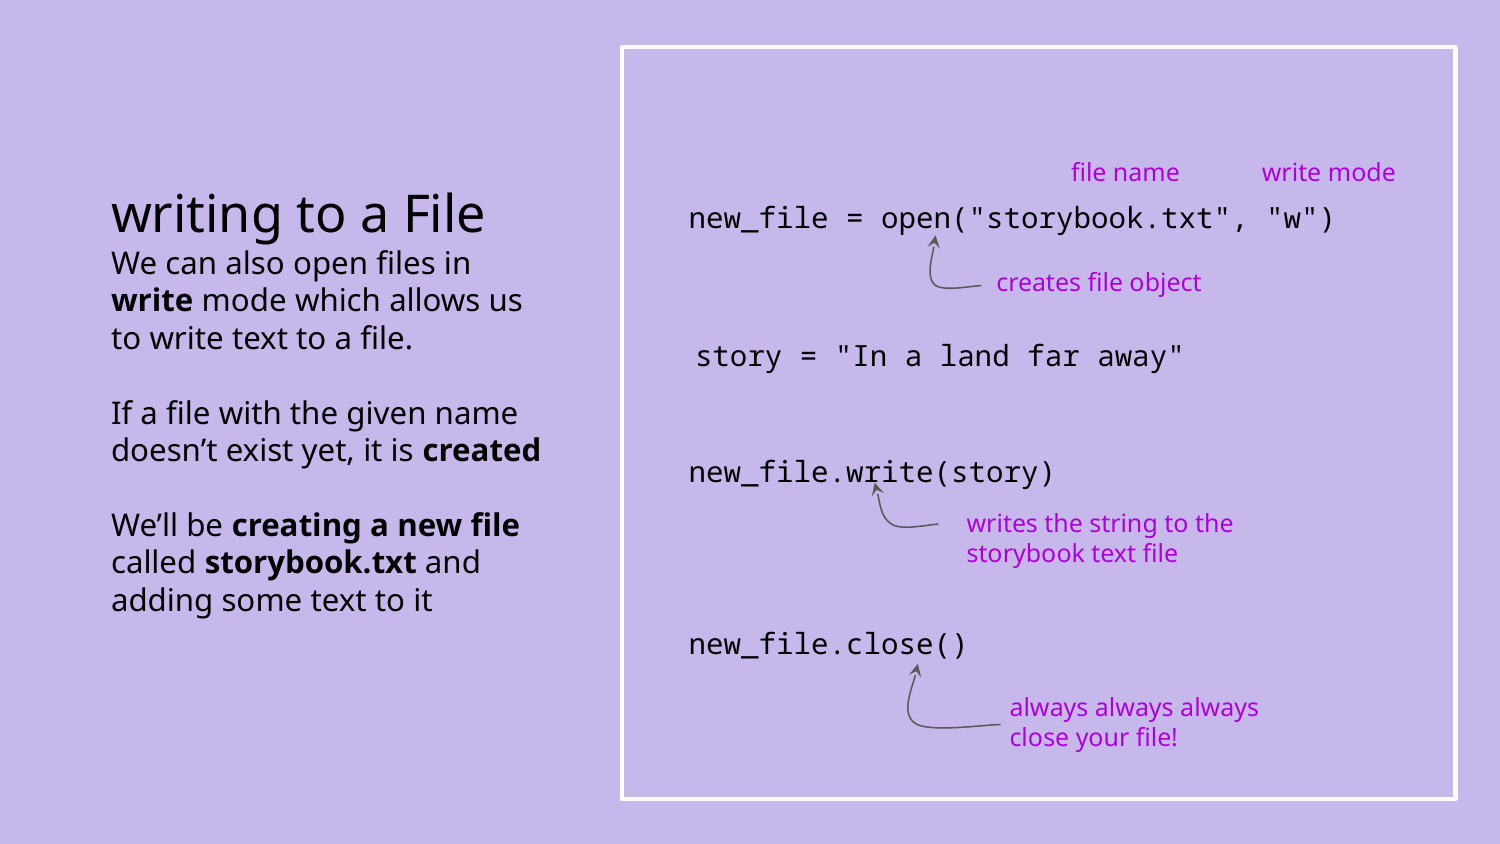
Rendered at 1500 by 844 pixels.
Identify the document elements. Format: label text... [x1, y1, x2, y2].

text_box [874, 482, 1334, 584]
text_box story = "In a land far away" [1456, 309, 1465, 387]
text_box [621, 47, 1456, 799]
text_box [908, 663, 1284, 768]
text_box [930, 235, 1234, 313]
text_box writing to a File We can also open files in write mode which allows us to write text to a file. If a file with the given name doesn’t exist yet, it is created We’ll be creating a new file called storybook.txt and adding some text to it [96, 165, 566, 670]
